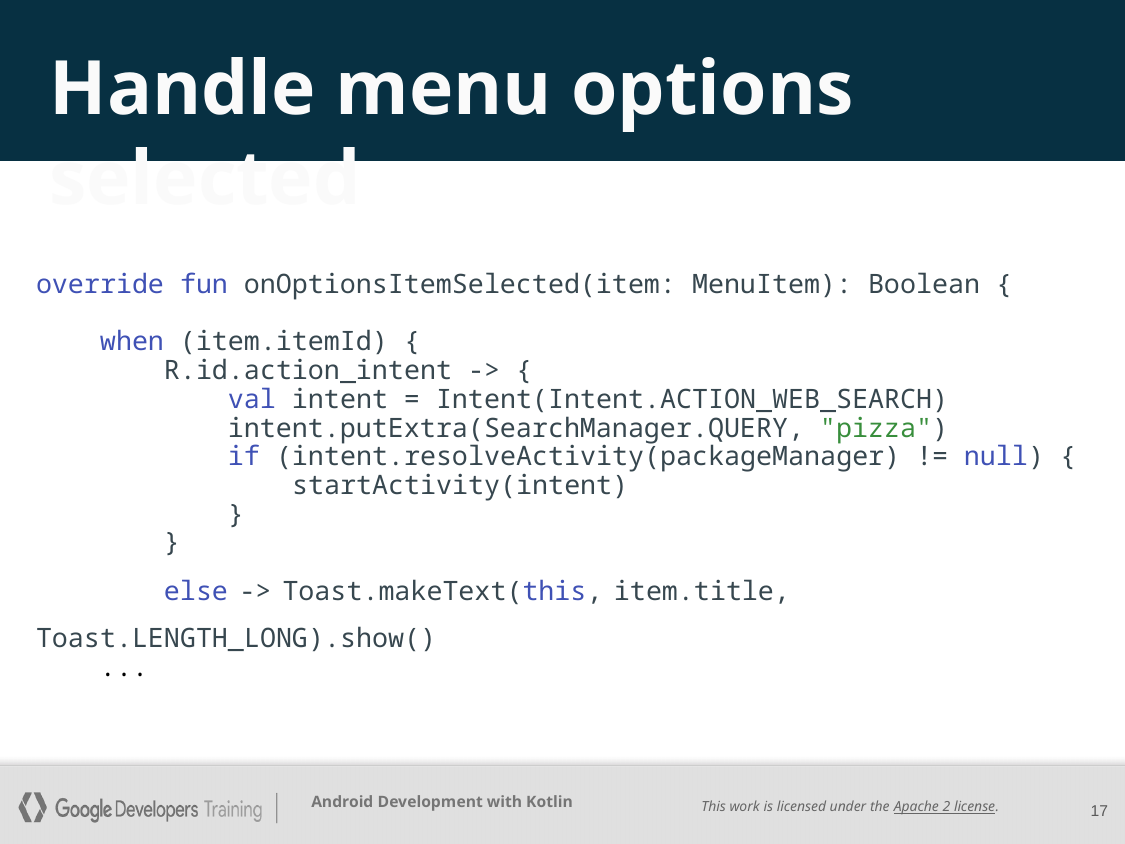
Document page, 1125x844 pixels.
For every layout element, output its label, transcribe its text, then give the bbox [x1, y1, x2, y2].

picture [0, 161, 1125, 844]
title Handle menu options selected [38, 28, 1087, 122]
slide_number 17 [1051, 777, 1120, 842]
text_box override fun onOptionsItemSelected(item: MenuItem): Boolean { when (item.itemId) { R.id.action_intent -> { val intent = Intent(Intent.ACTION_WEB_SEARCH) intent.putExtra(SearchManager.QUERY, "pizza") if (intent.resolveActivity(packageManager) != null) { startActivity(intent) } } else -> Toast.makeText(this, item.title, Toast.LENGTH_LONG).show() ... [24, 259, 1125, 619]
